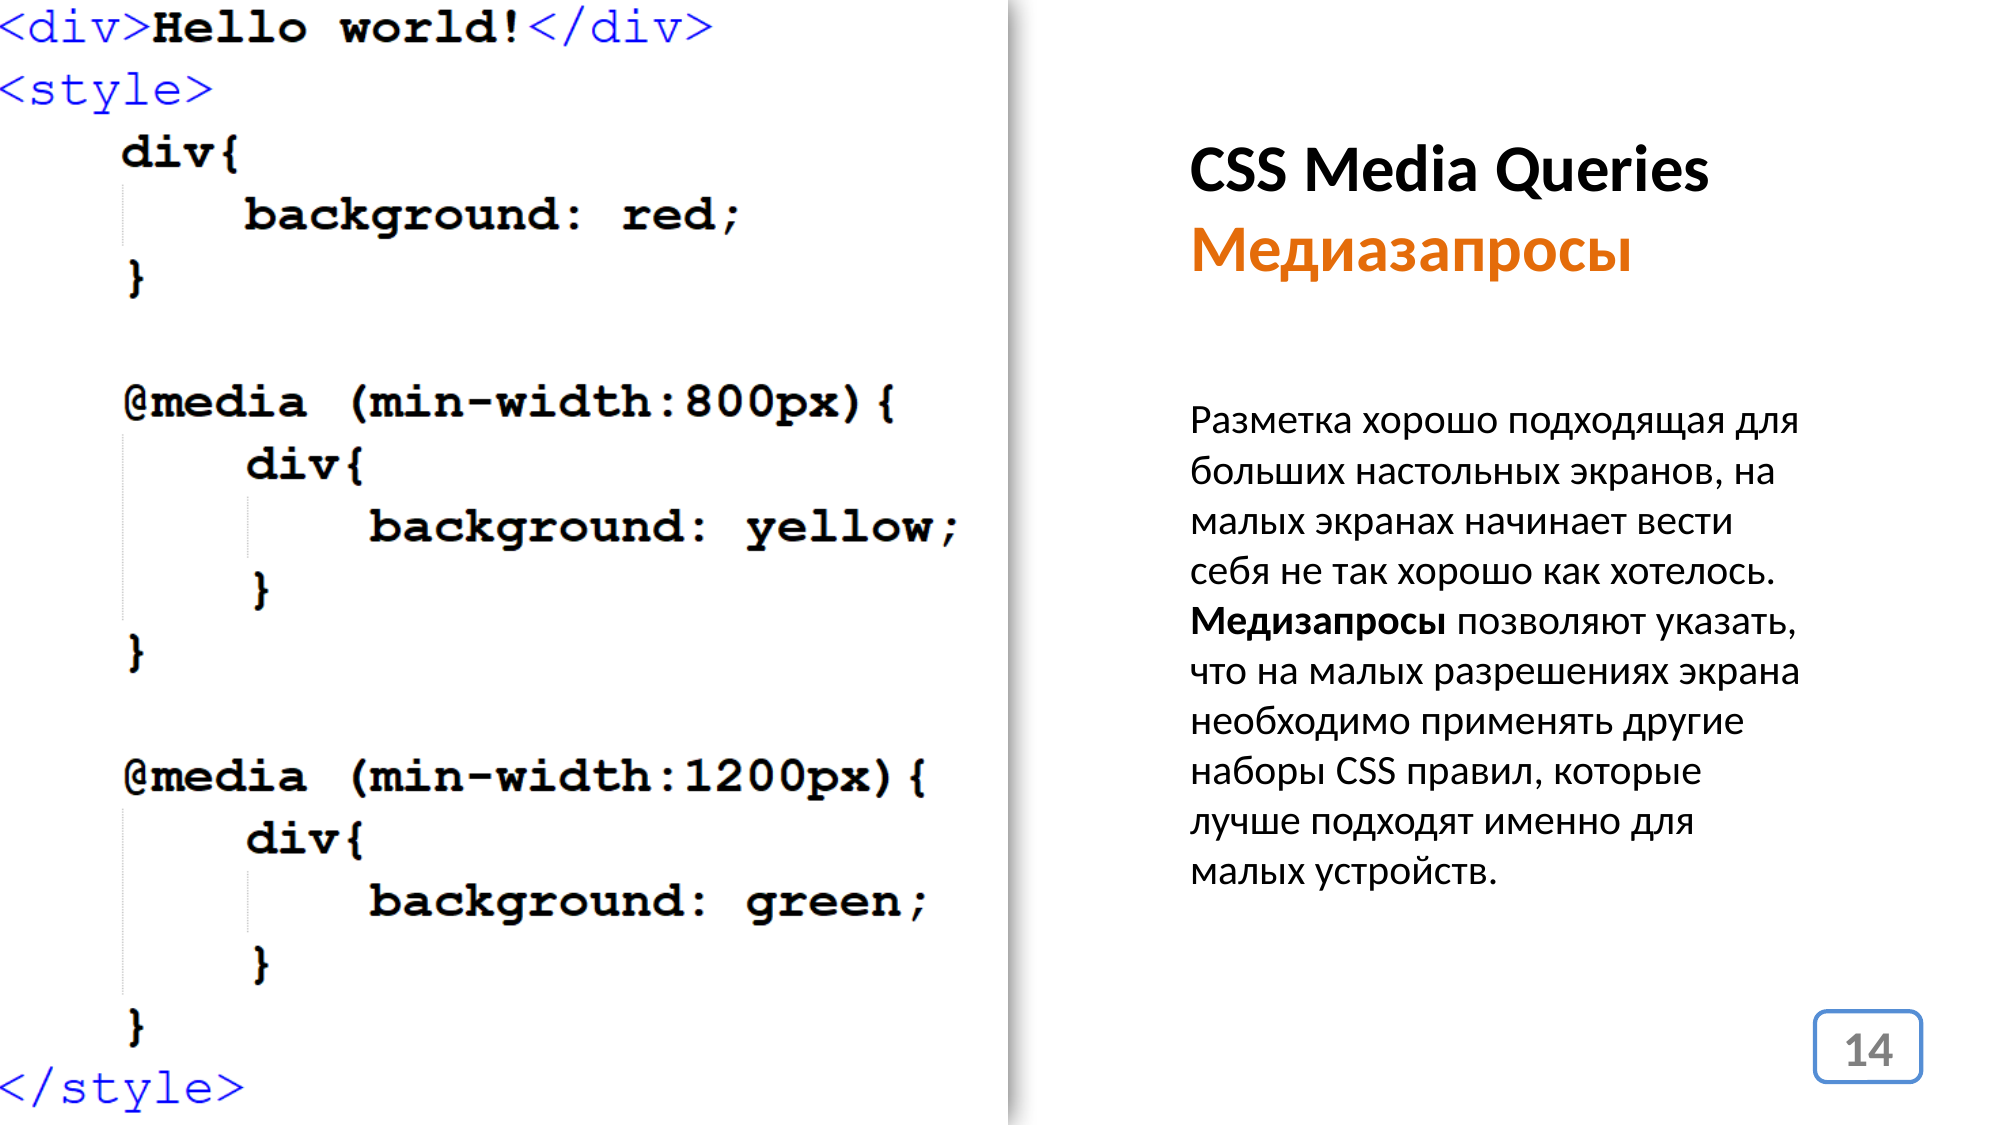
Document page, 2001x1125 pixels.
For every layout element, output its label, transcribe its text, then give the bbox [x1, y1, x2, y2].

picture [0, 0, 1009, 1125]
text_box CSS Media Queries Медиазапросы [1175, 117, 1922, 293]
text_box Разметка хорошо подходящая для больших настольных экранов, на малых экранах начинает вести себя не так хорошо как хотелось. Медизапросы позволяют указать, что на малых разрешениях экрана необходимо применять другие наборы CSS правил, которые лучше подходят именно для малых устройств. [1175, 384, 1825, 900]
text_box 14 [1812, 1009, 1924, 1085]
